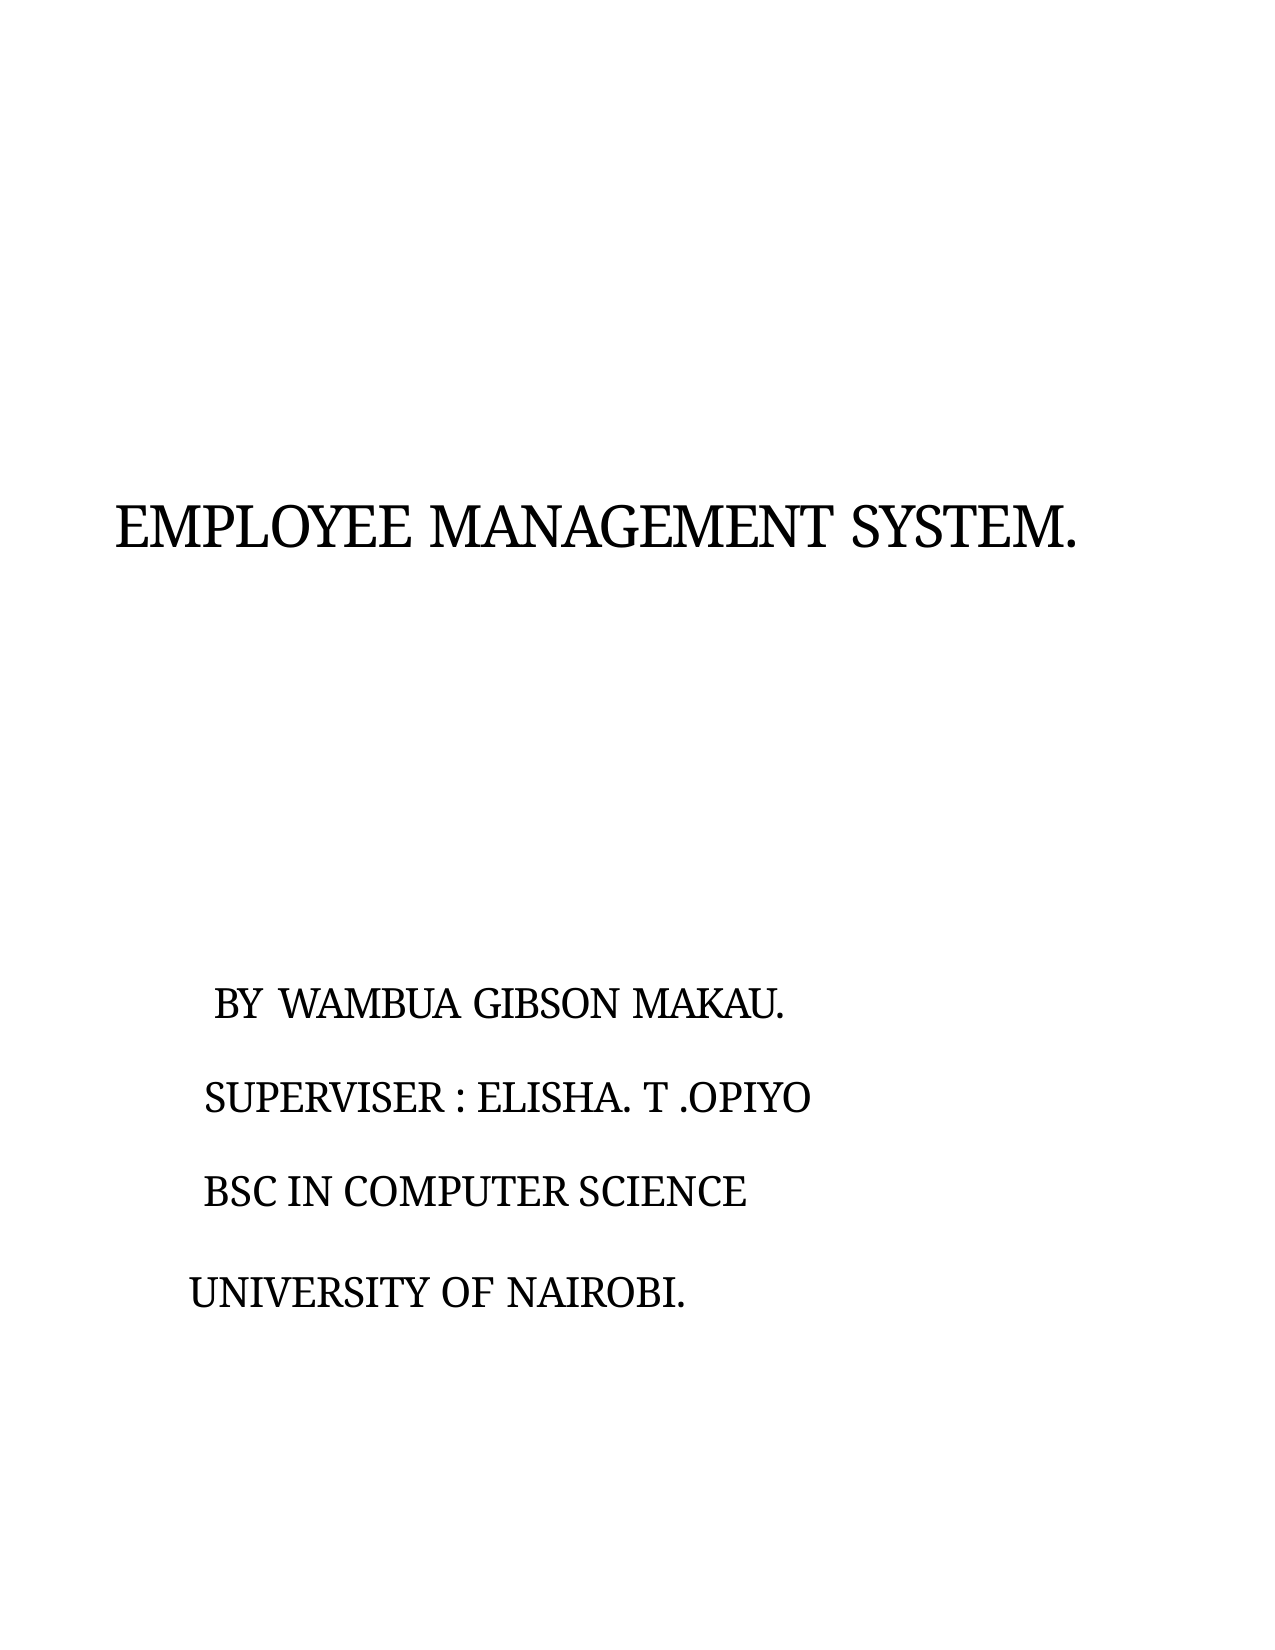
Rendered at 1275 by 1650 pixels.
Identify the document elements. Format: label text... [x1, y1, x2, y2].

text_box BY WAMBUA GIBSON MAKAU. SUPERVISER : ELISHA. T .OPIYO BSC IN COMPUTER SCIENCE UNIVERSITY OF NAIROBI. [150, 975, 1040, 1316]
text_box EMPLOYEE MANAGEMENT SYSTEM. [112, 487, 1213, 560]
